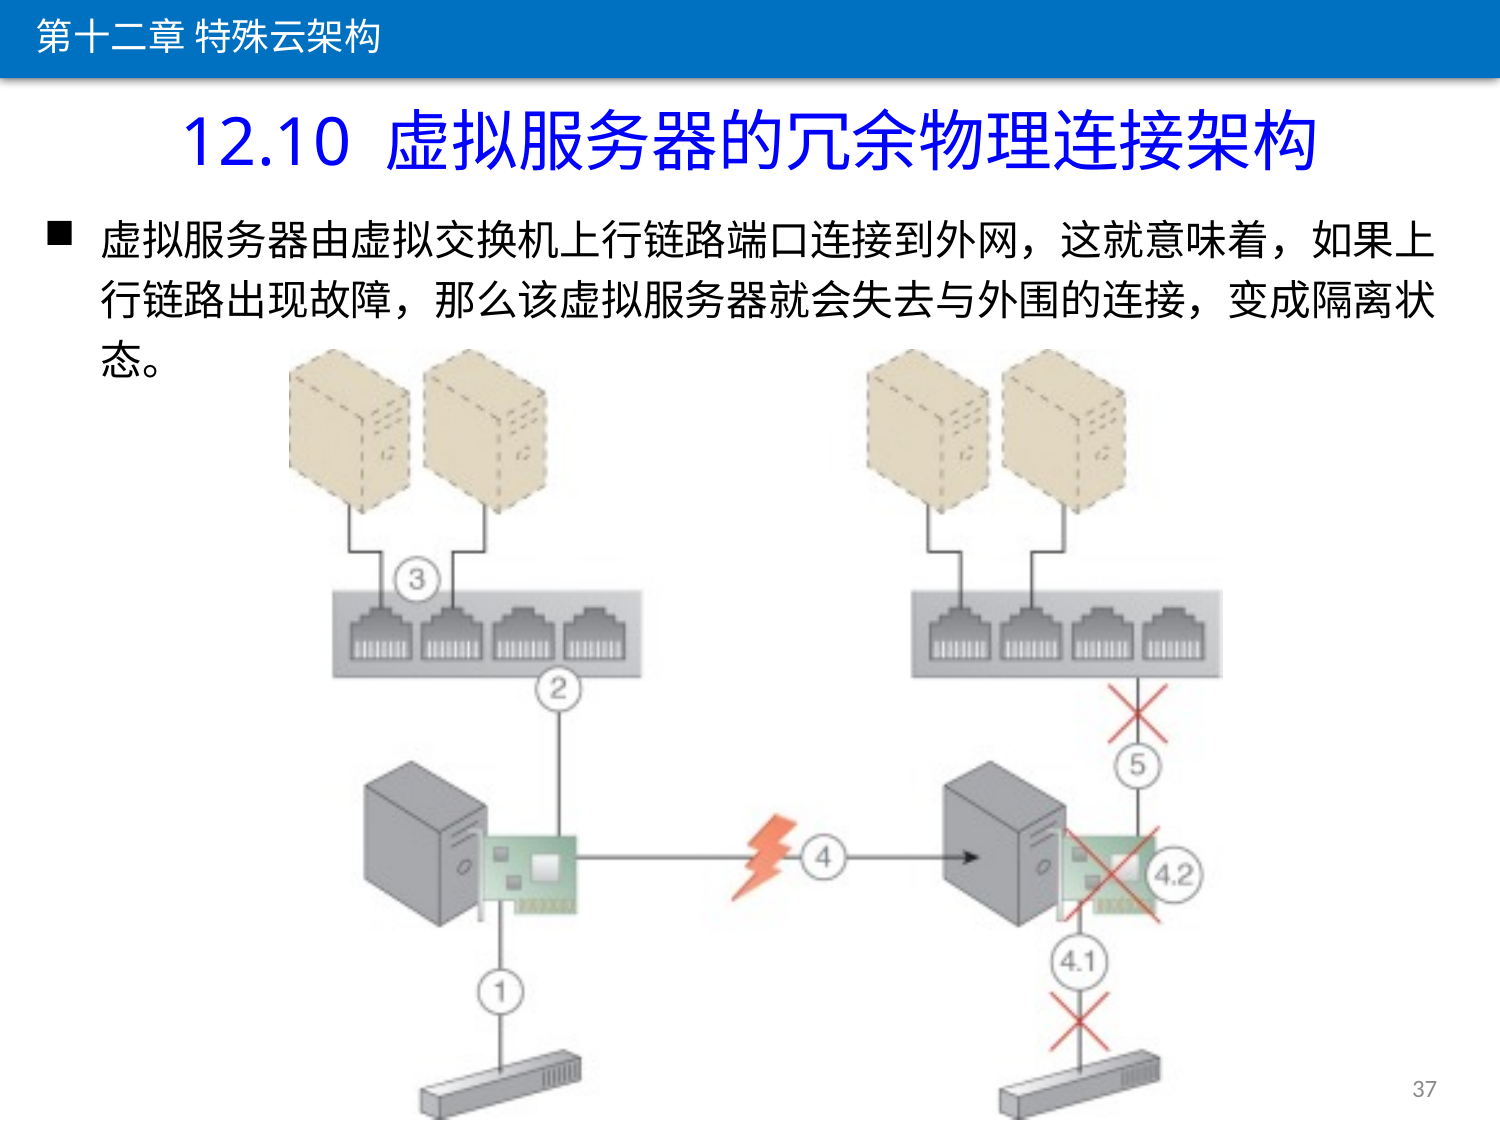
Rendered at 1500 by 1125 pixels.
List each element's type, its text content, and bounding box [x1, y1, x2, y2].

picture [289, 349, 1223, 1120]
text_box 虚拟服务器由虚拟交换机上行链路端口连接到外网，这就意味着，如果上行链路出现故障，那么该虚拟服务器就会失去与外围的连接，变成隔离状态。 [29, 196, 1459, 391]
slide_number 37 [1223, 1057, 1453, 1118]
text_box 12.10 虚拟服务器的冗余物理连接架构 [0, 91, 1500, 187]
text_box 第十二章 特殊云架构 [20, 5, 397, 66]
text_box [0, 0, 1500, 79]
